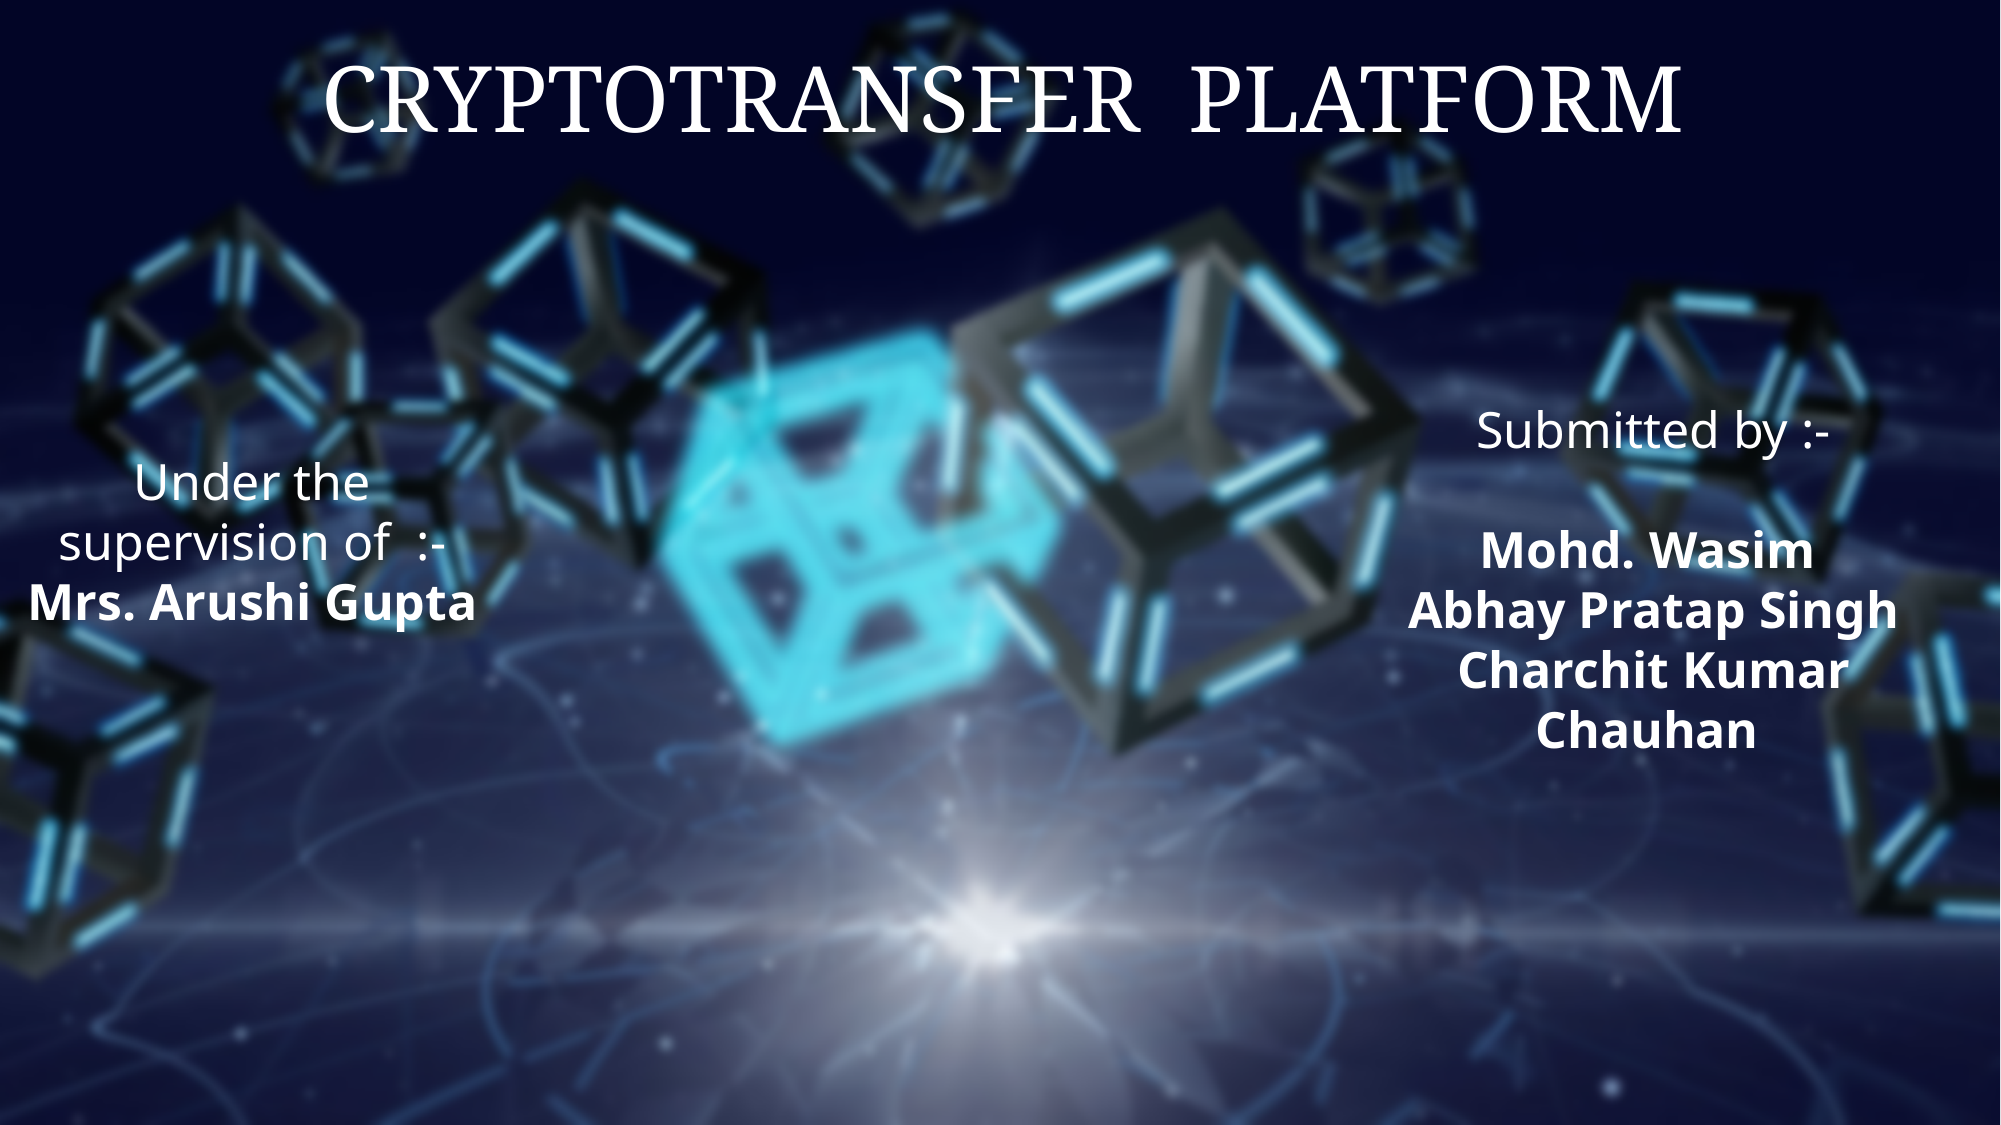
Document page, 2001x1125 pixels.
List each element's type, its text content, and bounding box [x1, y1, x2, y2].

picture [0, 0, 2001, 1125]
text_box Under the supervision of :- Mrs. Arushi Gupta [0, 382, 505, 638]
text_box CRYPTOTRANSFER PLATFORM [18, 33, 1989, 158]
text_box Submitted by :- Mohd. Wasim Abhay Pratap Singh Charchit Kumar Chauhan [1340, 391, 1967, 766]
